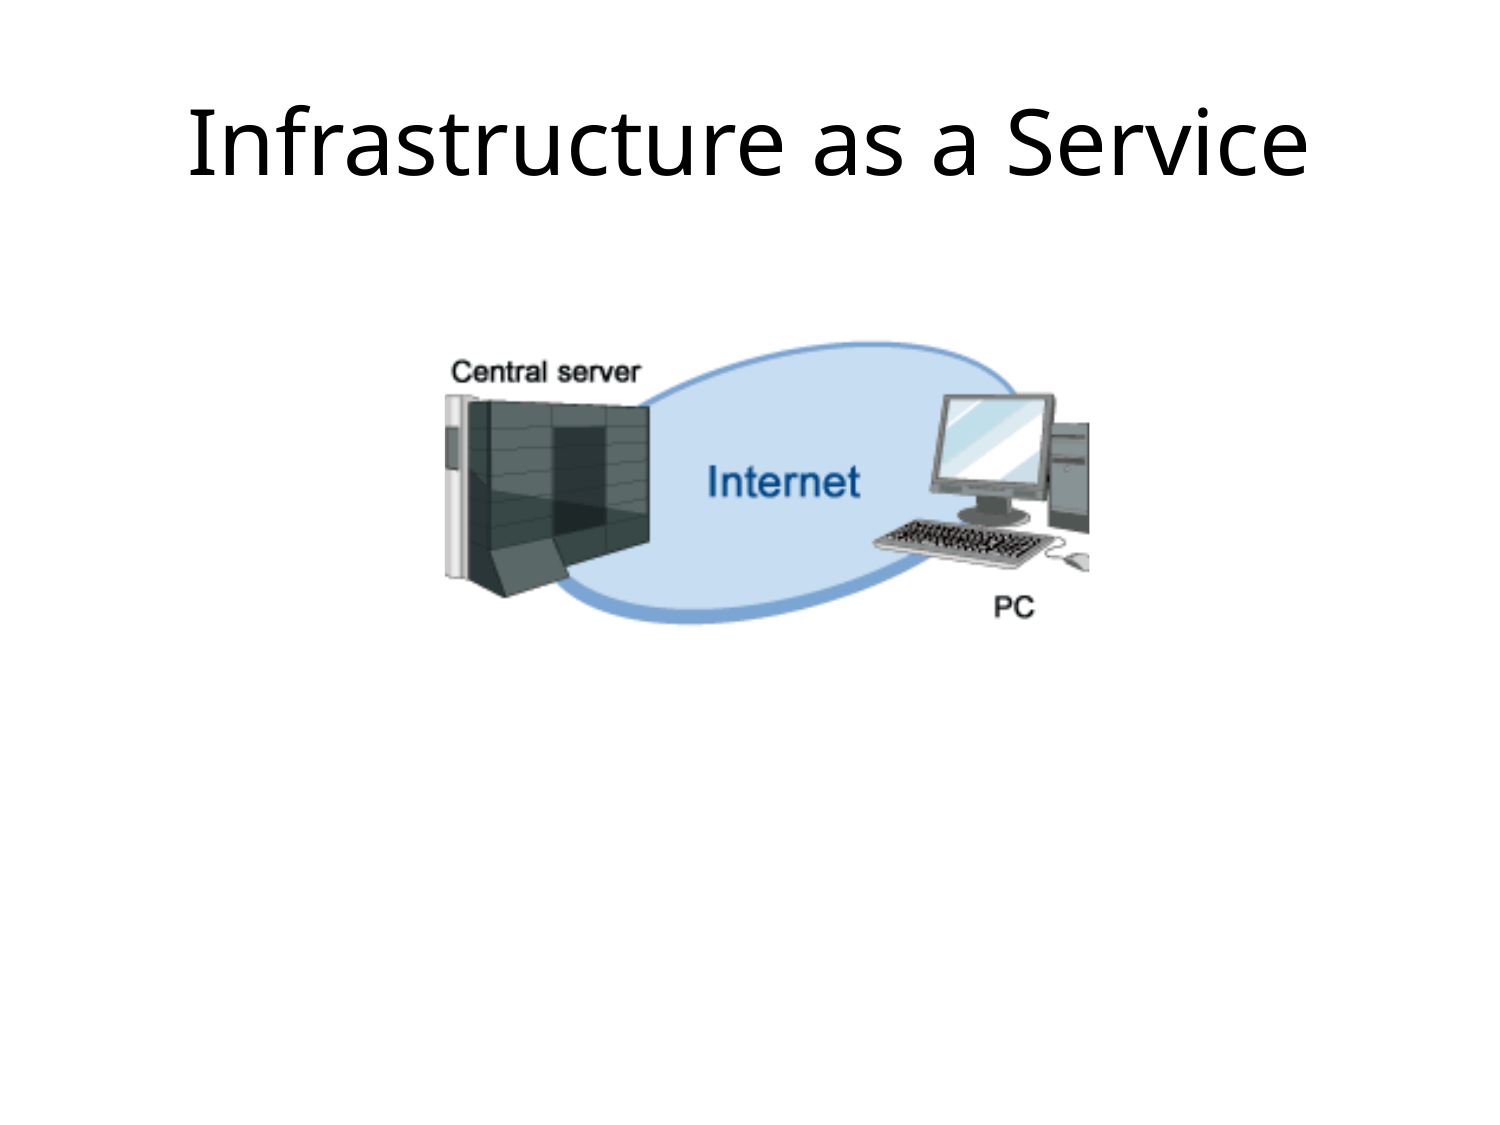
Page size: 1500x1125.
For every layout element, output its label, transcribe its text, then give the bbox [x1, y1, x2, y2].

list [444, 297, 1090, 653]
title Infrastructure as a Service [75, 45, 1425, 233]
